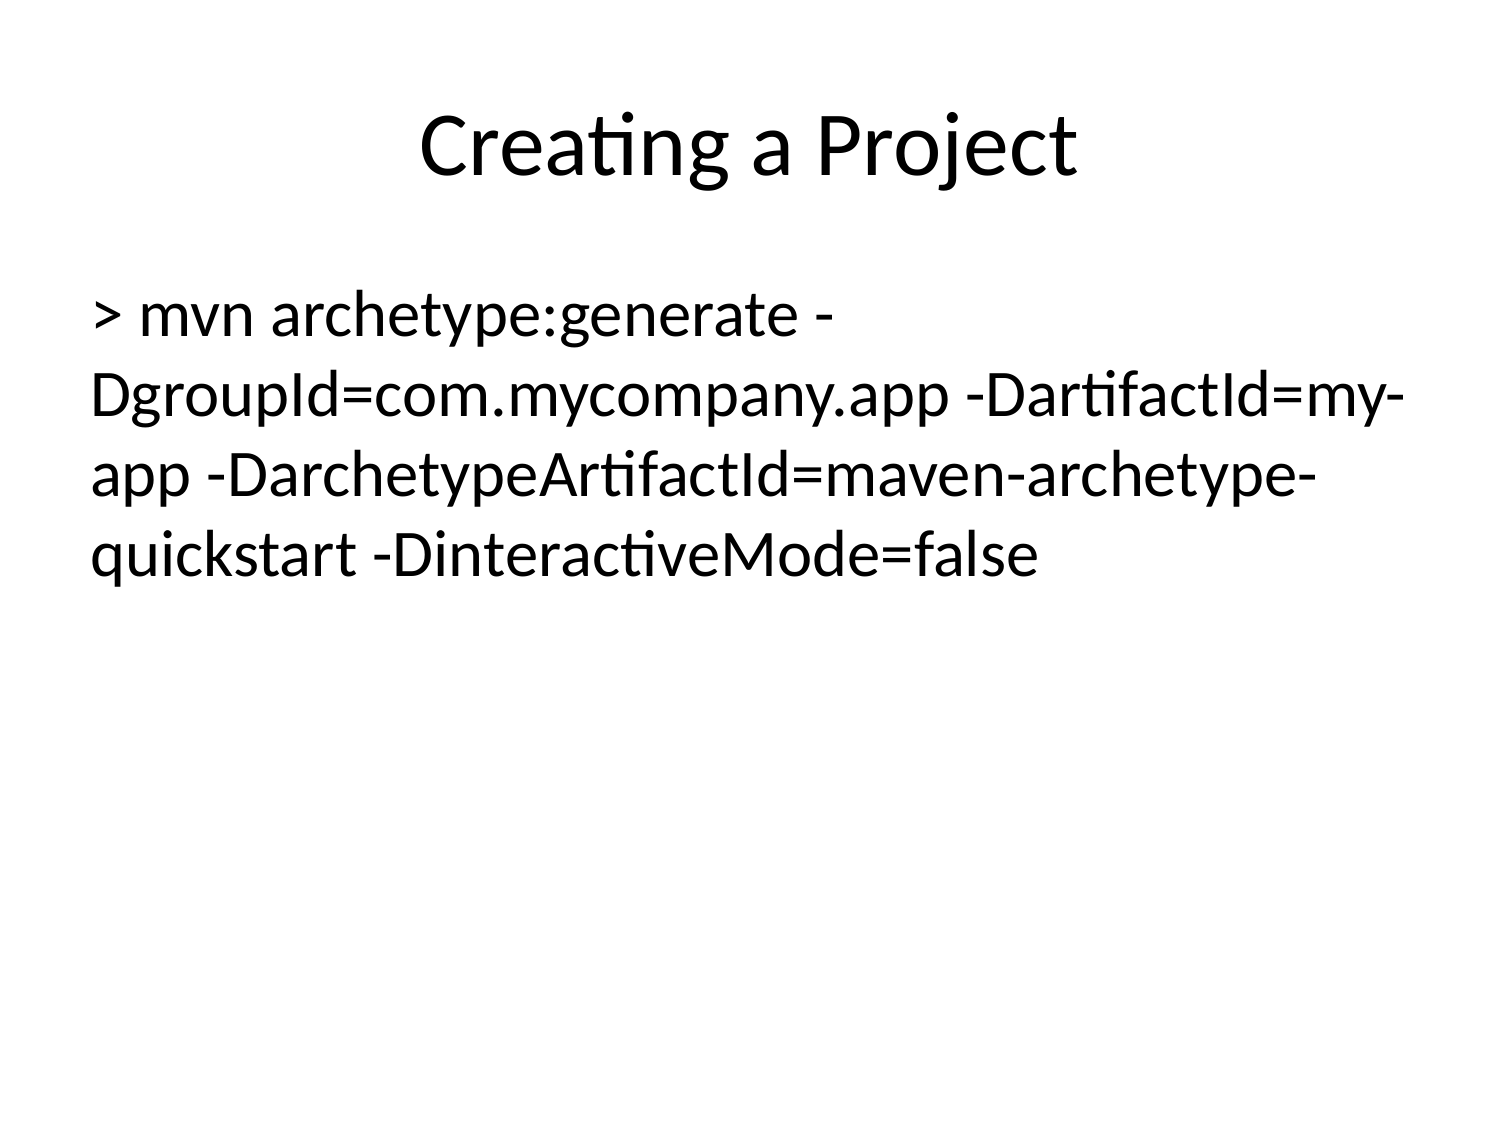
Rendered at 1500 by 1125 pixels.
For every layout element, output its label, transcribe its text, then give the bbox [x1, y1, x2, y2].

title Creating a Project [75, 45, 1425, 233]
list > mvn archetype:generate -DgroupId=com.mycompany.app -DartifactId=my-app -DarchetypeArtifactId=maven-archetype-quickstart -DinteractiveMode=false [75, 262, 1425, 1005]
